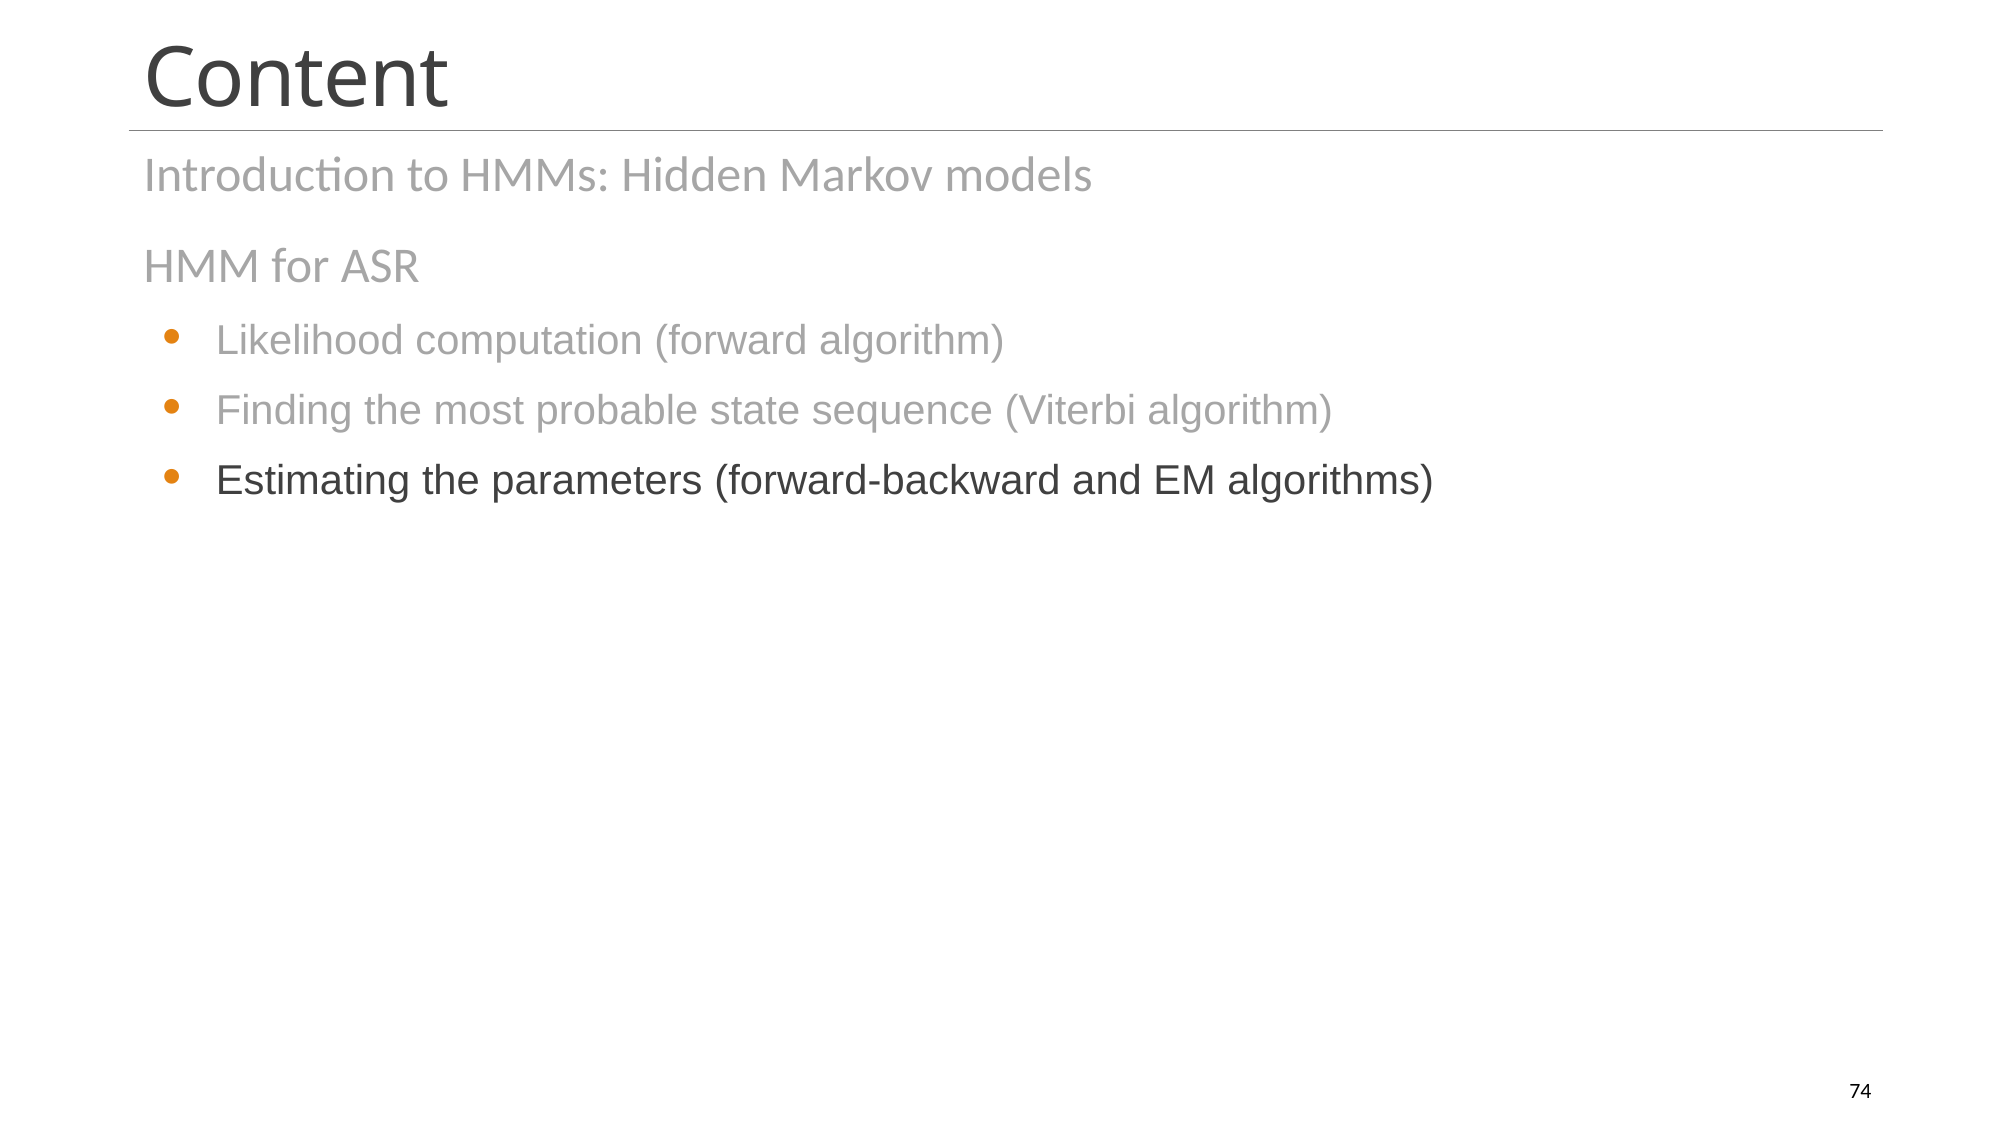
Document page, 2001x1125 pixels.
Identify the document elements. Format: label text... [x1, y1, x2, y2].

slide_number 74 [1671, 1059, 1887, 1120]
list Introduction to HMMs: Hidden Markov models HMM for ASR Likelihood computation (forward algorithm) Finding the most probable state sequence (Viterbi algorithm) Estimating the parameters (forward-backward and EM algorithms) [128, 140, 1883, 1034]
title Content [128, 19, 1883, 131]
